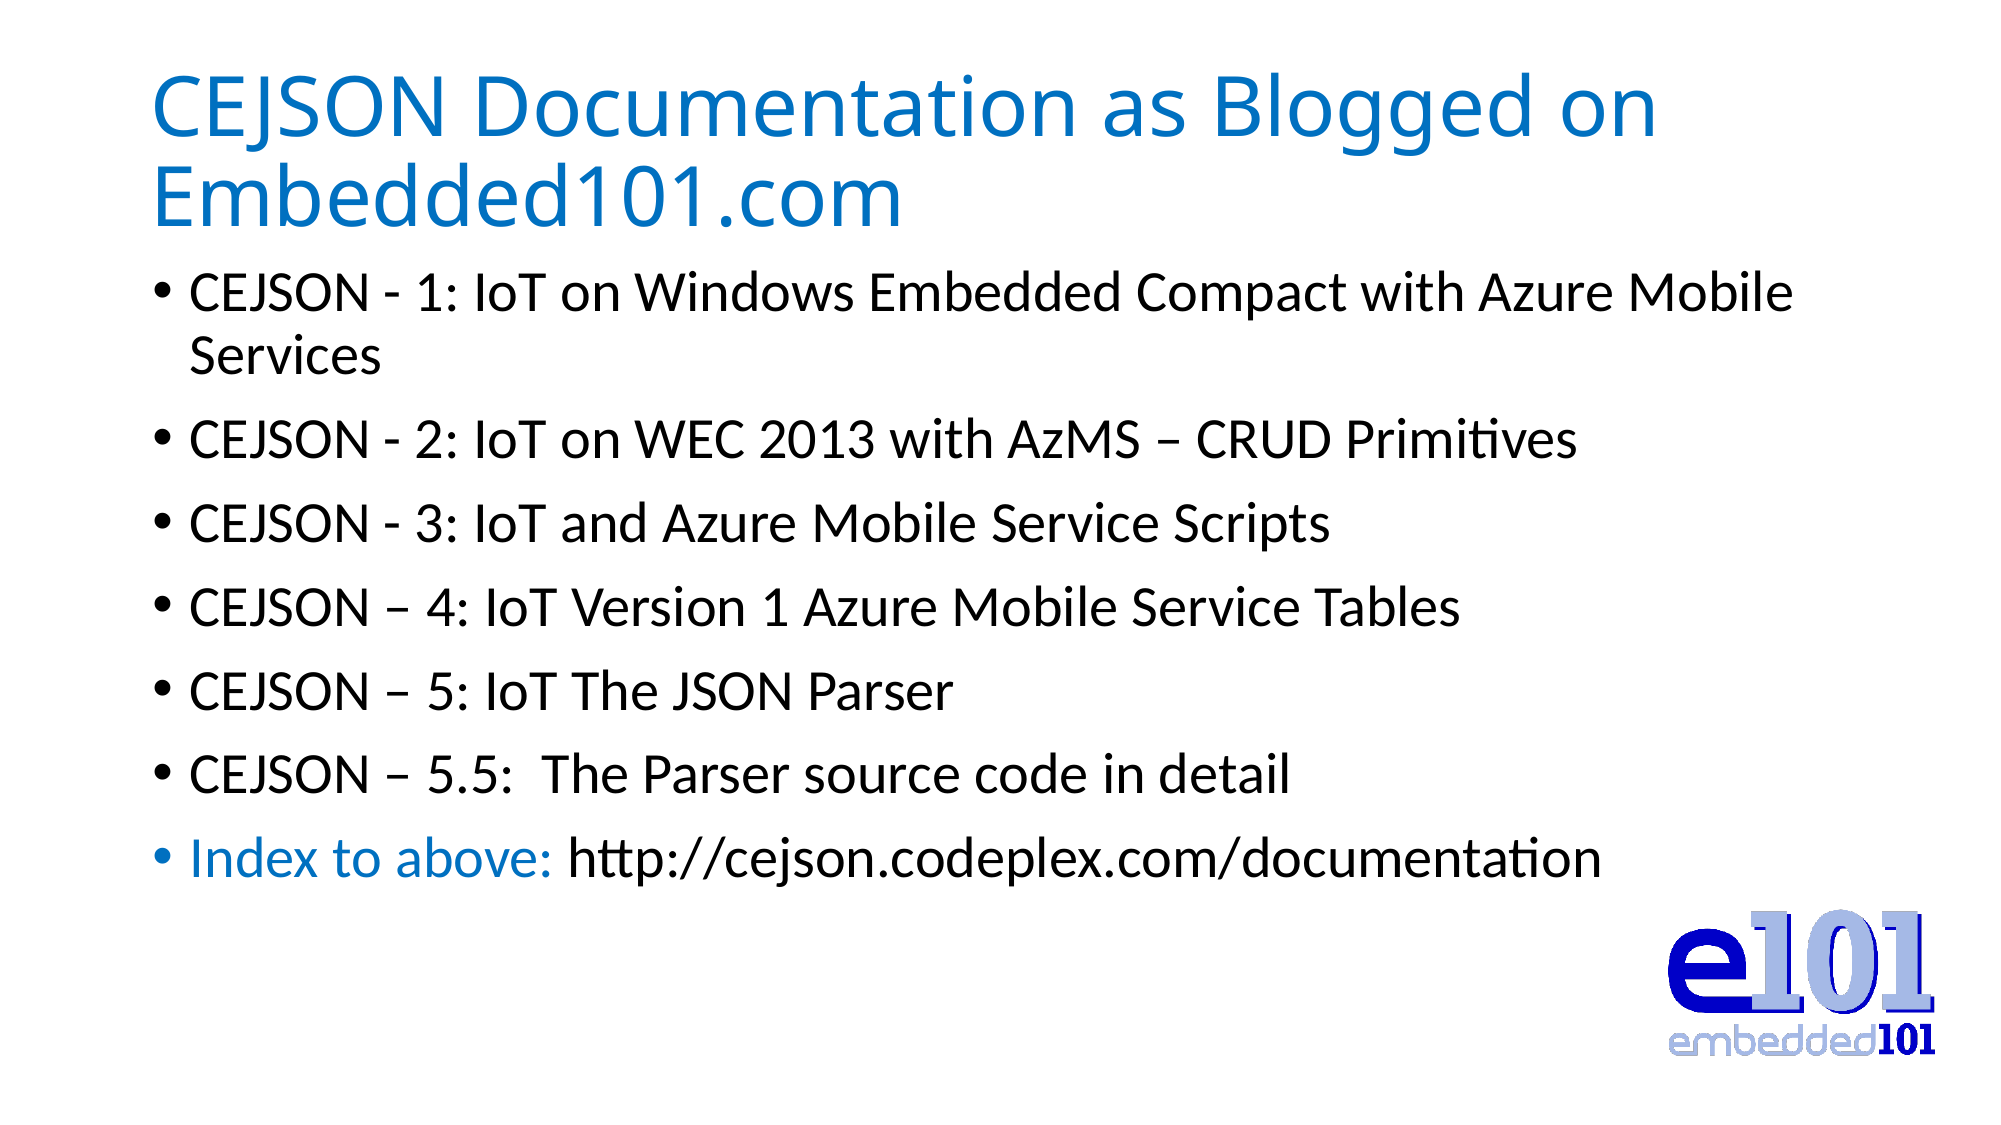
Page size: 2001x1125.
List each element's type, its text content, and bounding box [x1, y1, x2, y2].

title CEJSON Documentation as Blogged on Embedded101.com [135, 57, 1860, 180]
list CEJSON - 1: IoT on Windows Embedded Compact with Azure Mobile Services CEJSON - 2: IoT on WEC 2013 with AzMS – CRUD Primitives CEJSON - 3: IoT and Azure Mobile Service Scripts CEJSON – 4: IoT Version 1 Azure Mobile Service Tables CEJSON – 5: IoT The JSON Parser CEJSON – 5.5: The Parser source code in detail Index to above: http://cejson.codeplex.com/documentation [137, 254, 1863, 1059]
picture [1863, 907, 1937, 1058]
